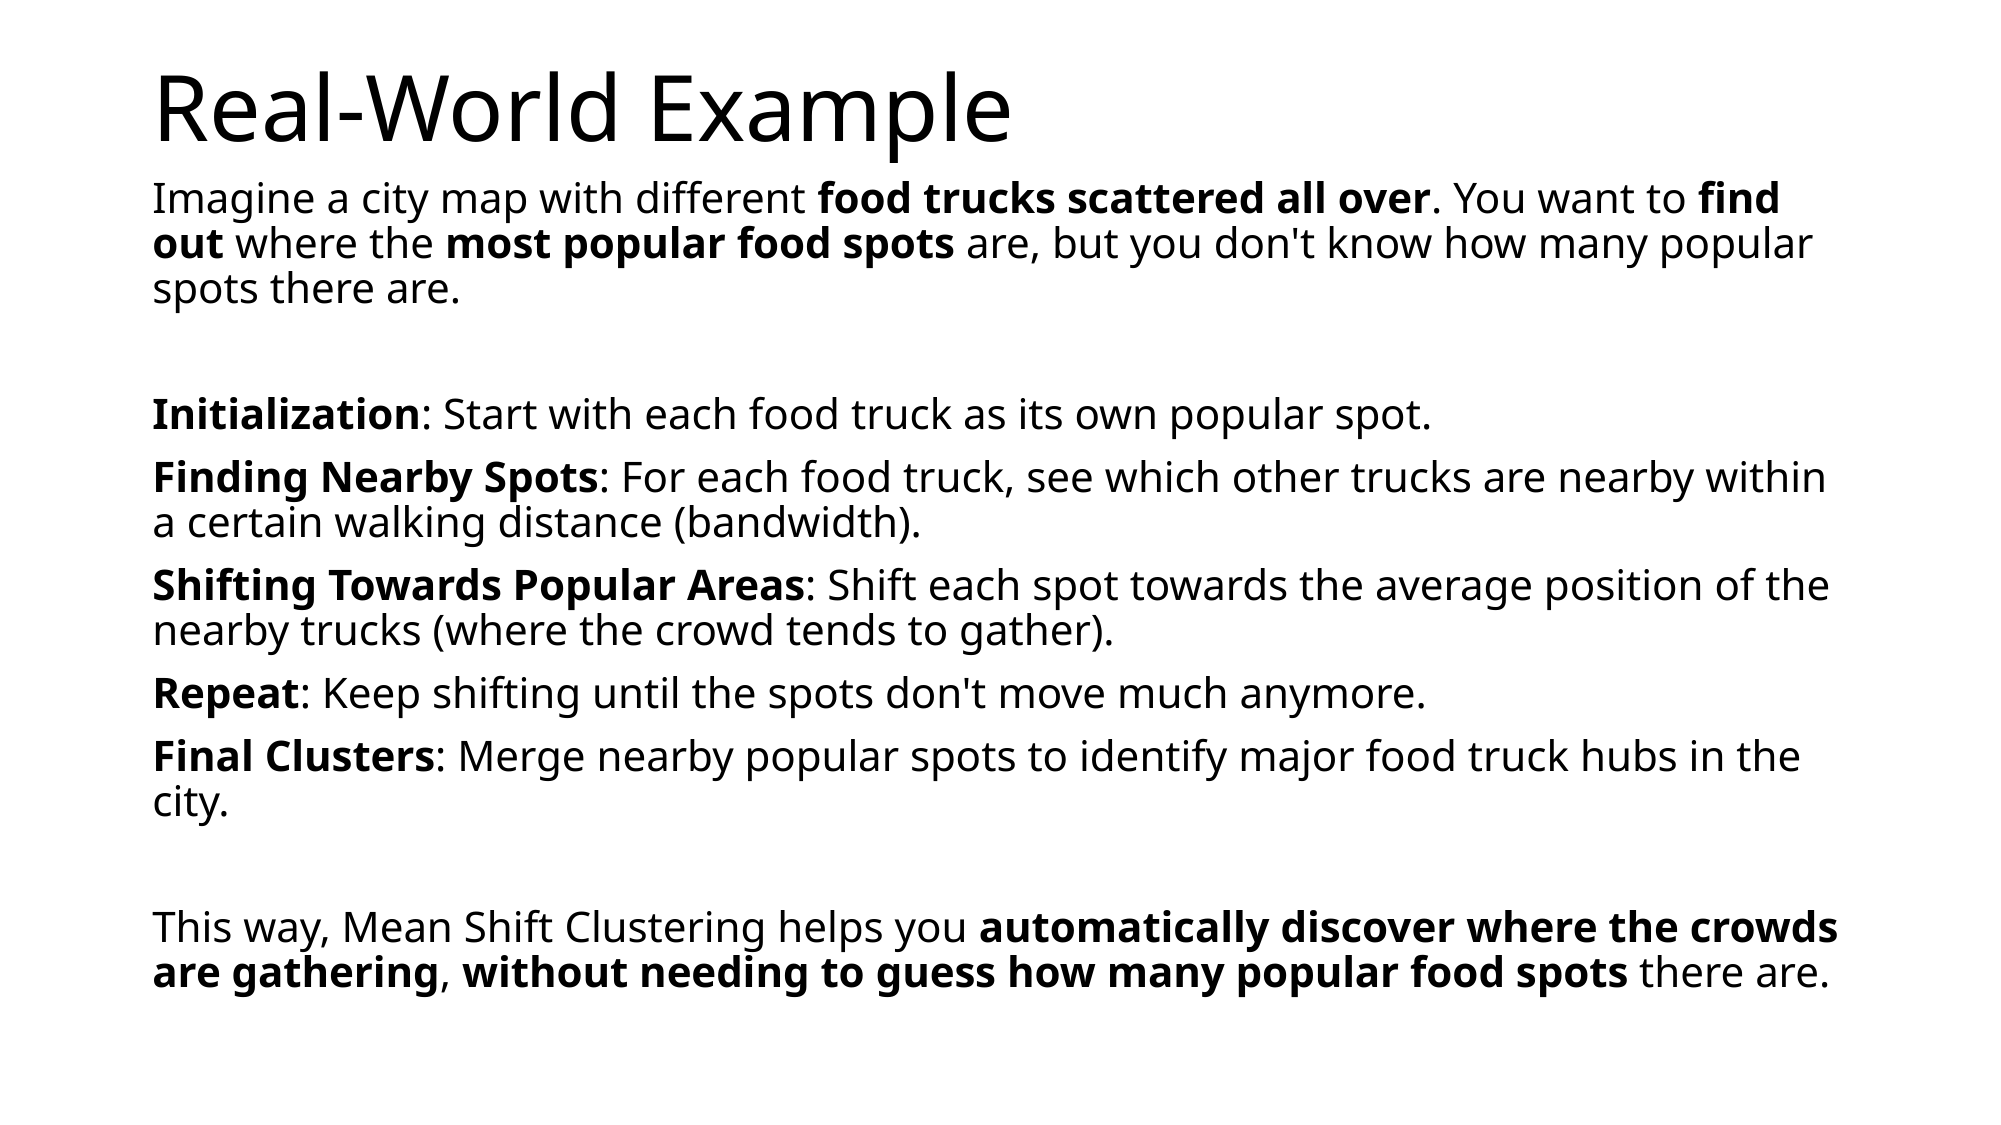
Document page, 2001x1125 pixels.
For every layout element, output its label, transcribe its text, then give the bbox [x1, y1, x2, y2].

list Imagine a city map with different food trucks scattered all over. You want to find out where the most popular food spots are, but you don't know how many popular spots there are. Initialization: Start with each food truck as its own popular spot. Finding Nearby Spots: For each food truck, see which other trucks are nearby within a certain walking distance (bandwidth). Shifting Towards Popular Areas: Shift each spot towards the average position of the nearby trucks (where the crowd tends to gather). Repeat: Keep shifting until the spots don't move much anymore. Final Clusters: Merge nearby popular spots to identify major food truck hubs in the city. This way, Mean Shift Clustering helps you automatically discover where the crowds are gathering, without needing to guess how many popular food spots there are. [137, 169, 1863, 1014]
title Real-World Example [137, 53, 1113, 169]
